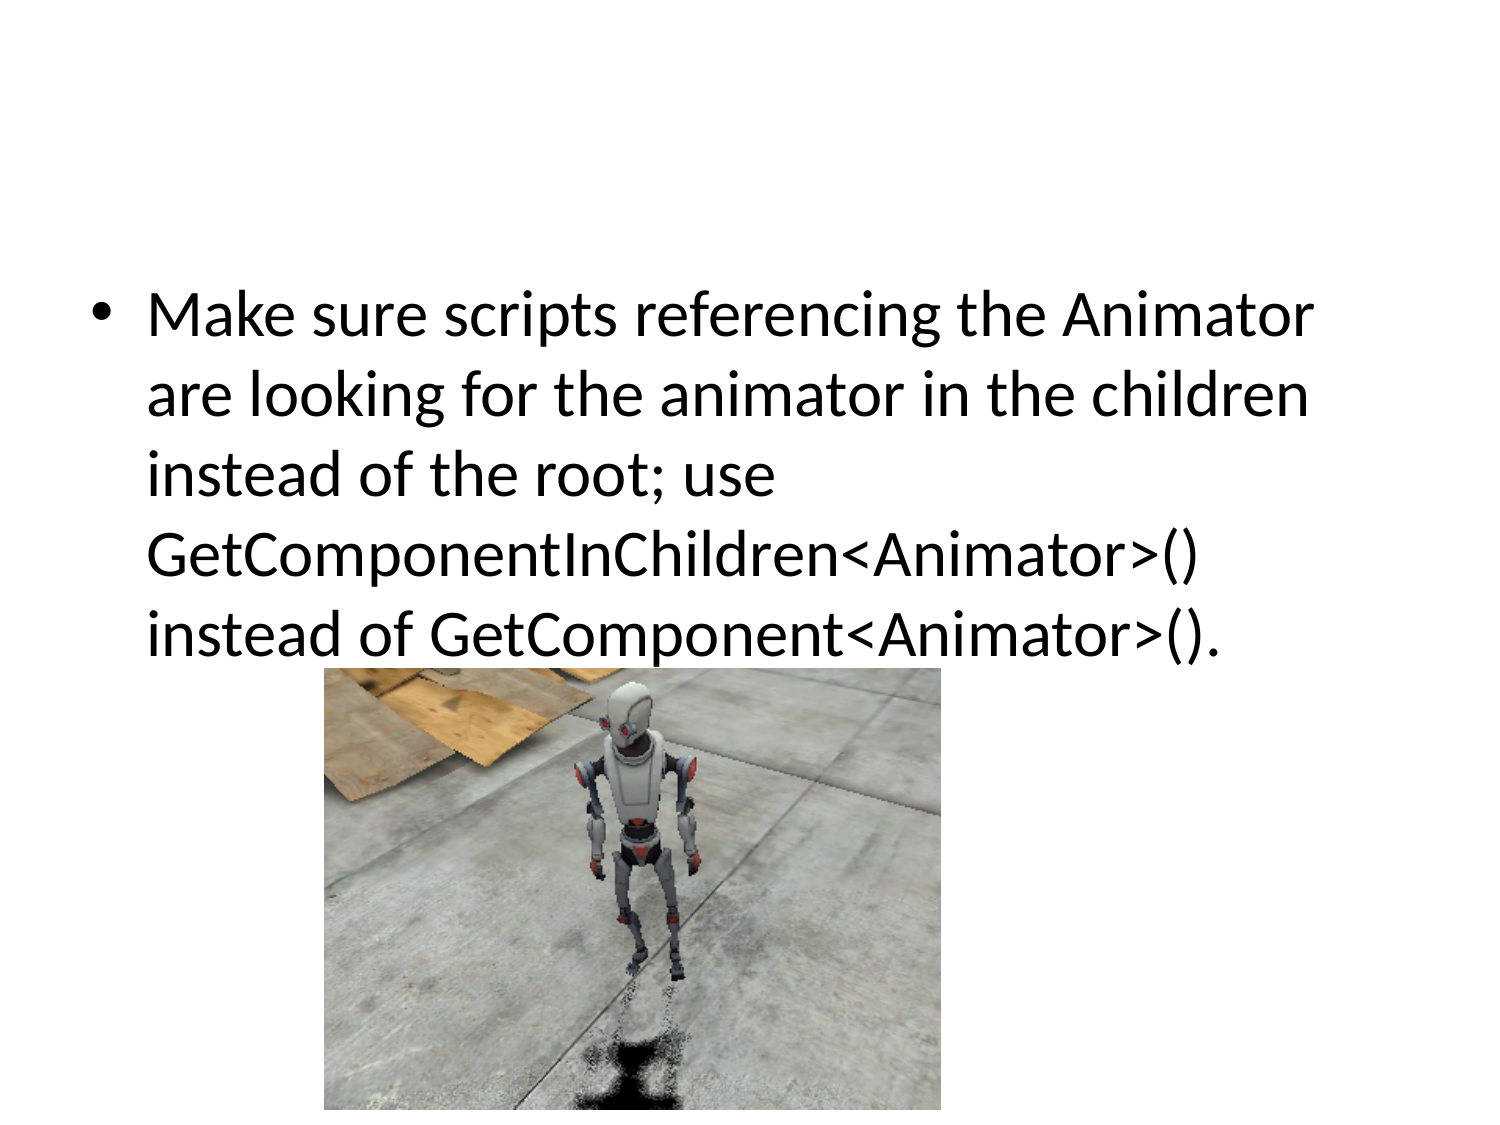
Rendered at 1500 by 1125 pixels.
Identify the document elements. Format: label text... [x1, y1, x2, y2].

picture [324, 668, 941, 1110]
list Make sure scripts referencing the Animator are looking for the animator in the children instead of the root; use GetComponentInChildren<Animator>() instead of GetComponent<Animator>(). [75, 262, 1425, 1005]
